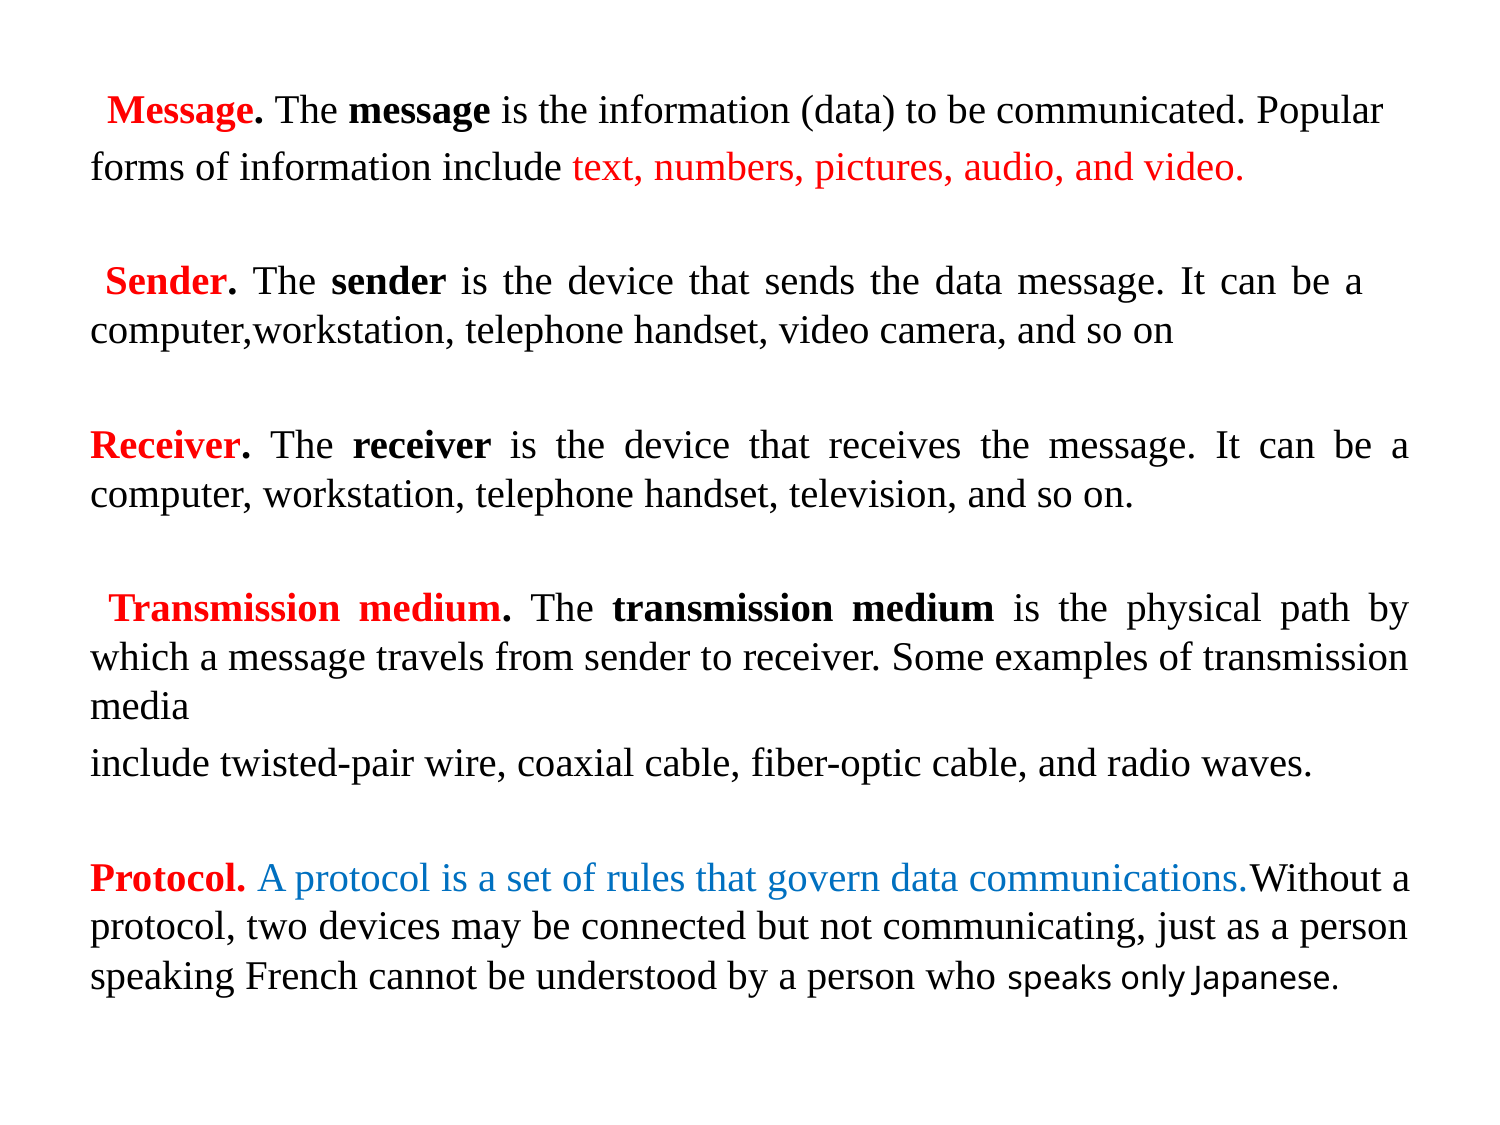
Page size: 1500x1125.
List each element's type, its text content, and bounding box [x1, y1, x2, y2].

list Message. The message is the information (data) to be communicated. Popular forms of information include text, numbers, pictures, audio, and video. Sender. The sender is the device that sends the data message. It can be a computer,workstation, telephone handset, video camera, and so on Receiver. The receiver is the device that receives the message. It can be a computer, workstation, telephone handset, television, and so on. Transmission medium. The transmission medium is the physical path by which a message travels from sender to receiver. Some examples of transmission media include twisted-pair wire, coaxial cable, fiber-optic cable, and radio waves. Protocol. A protocol is a set of rules that govern data communications.Without a protocol, two devices may be connected but not communicating, just as a person speaking French cannot be understood by a person who speaks only Japanese. [75, 75, 1425, 1005]
